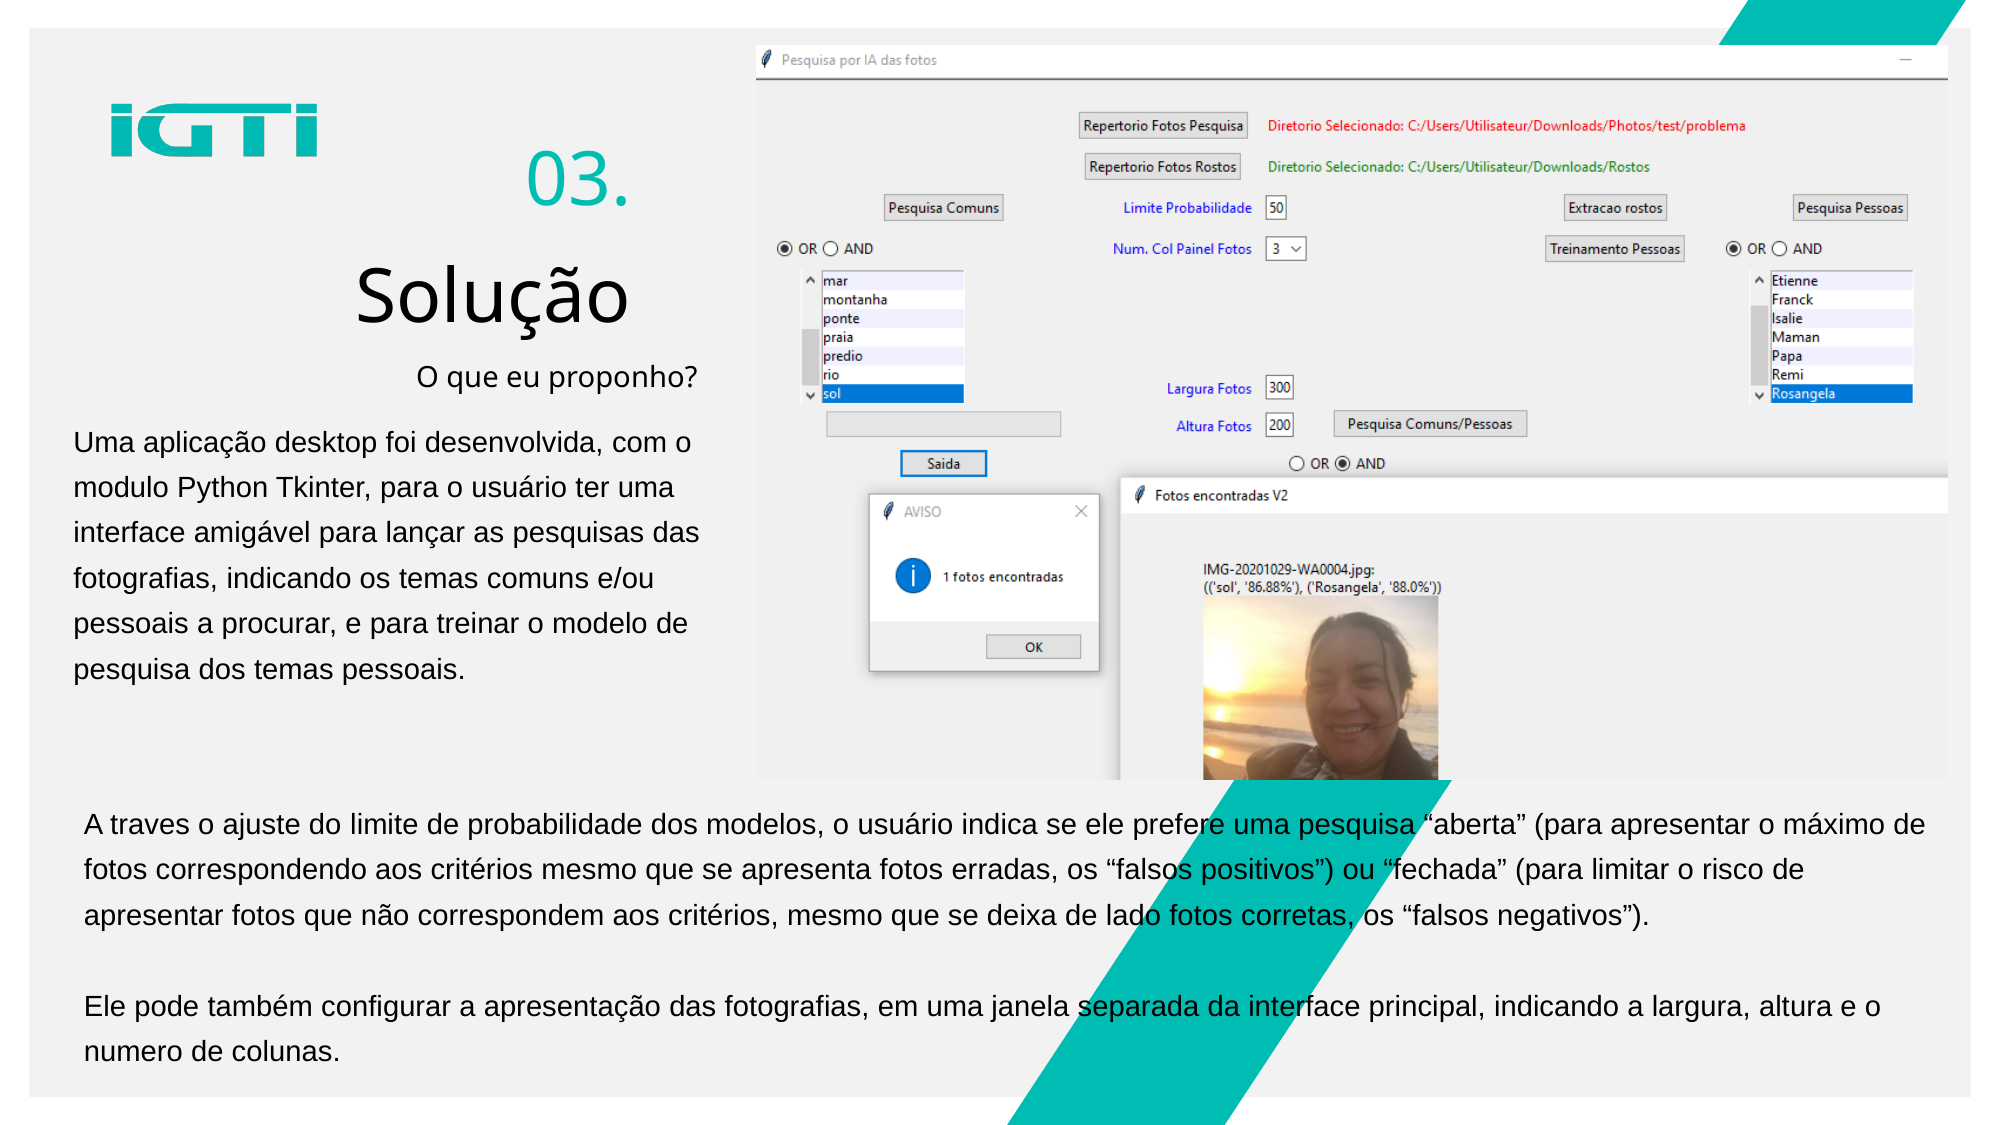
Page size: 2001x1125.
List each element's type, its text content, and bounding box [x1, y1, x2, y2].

picture [99, 93, 329, 166]
picture [756, 45, 1948, 781]
text_box 03. Solução [69, 96, 647, 346]
text_box A traves o ajuste do limite de probabilidade dos modelos, o usuário indica se ele prefere uma pesquisa “aberta” (para apresentar o máximo de fotos correspondendo aos critérios mesmo que se apresenta fotos erradas, os “falsos positivos”) ou “fechada” (para limitar o risco de apresentar fotos que não correspondem aos critérios, mesmo que se deixa de lado fotos corretas, os “falsos negativos”). Ele pode também configurar a apresentação das fotografias, em uma janela separada da interface principal, indicando a largura, altura e o numero de colunas. [69, 787, 1948, 1075]
text_box [1007, 1075, 1258, 1125]
text_box Uma aplicação desktop foi desenvolvida, com o modulo Python Tkinter, para o usuário ter uma interface amigável para lançar as pesquisas das fotografias, indicando os temas comuns e/ou pessoais a procurar, e para treinar o modelo de pesquisa dos temas pessoais. [58, 404, 752, 784]
text_box [1719, 0, 1966, 44]
text_box O que eu proponho? [223, 340, 713, 402]
